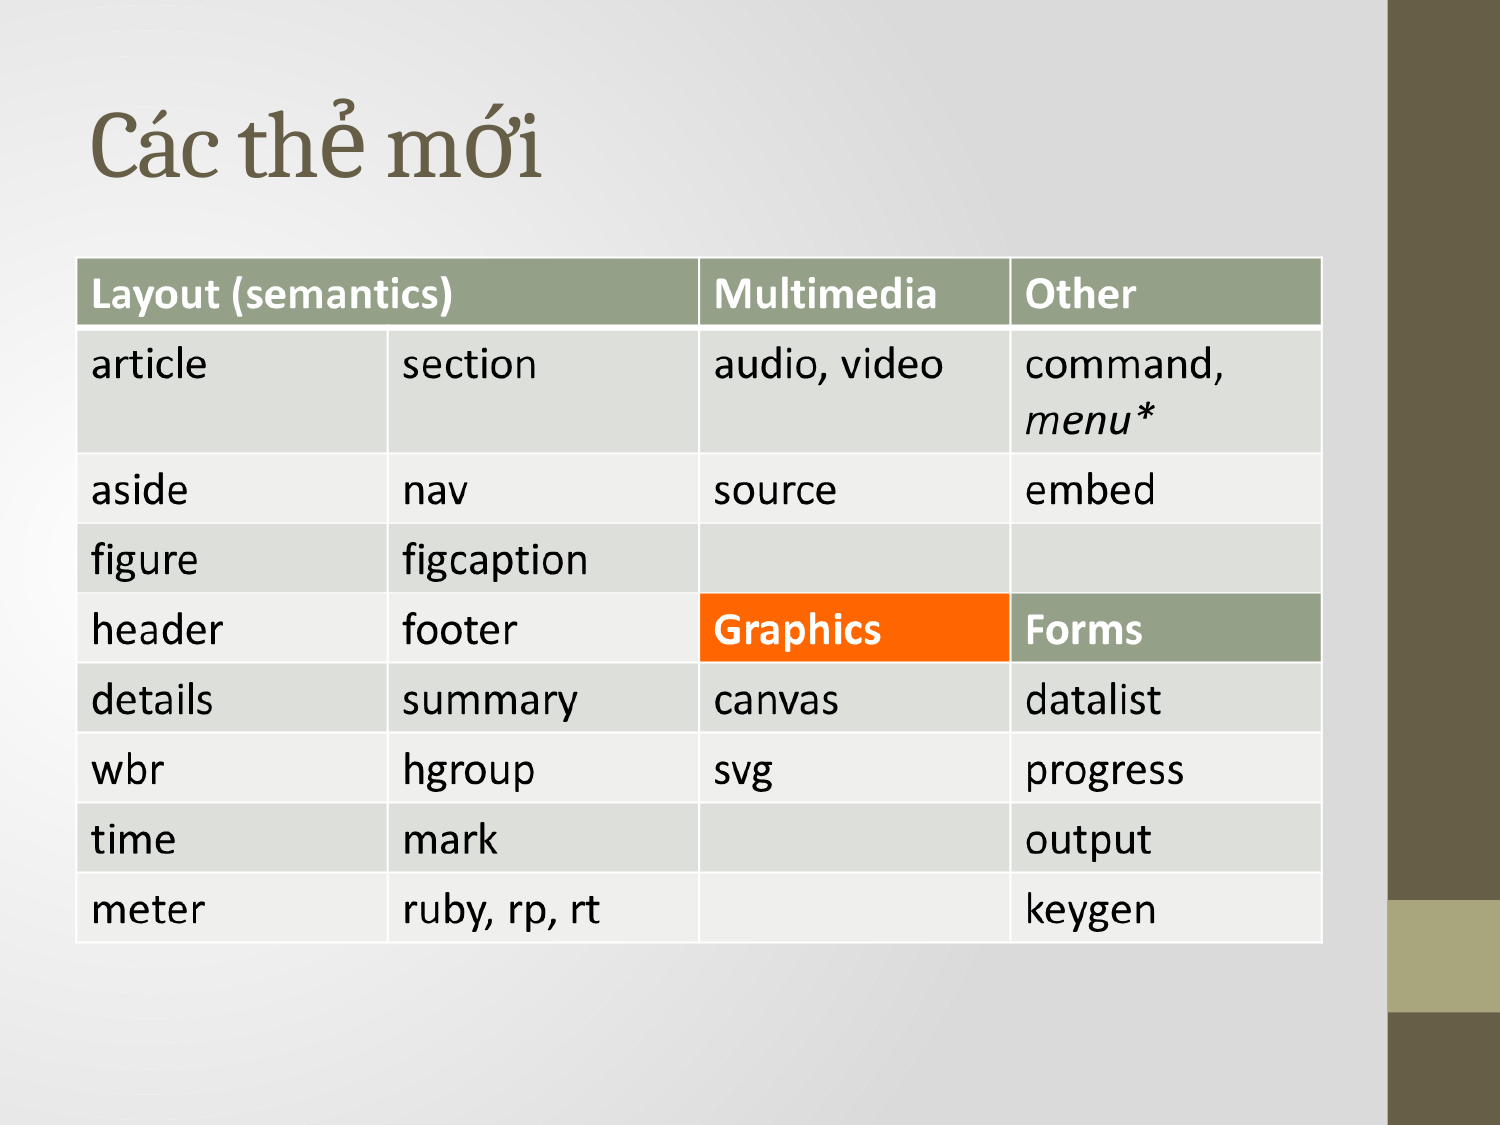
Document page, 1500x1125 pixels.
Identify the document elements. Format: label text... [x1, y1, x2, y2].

title Các thẻ mới [75, 45, 1325, 233]
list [74, 249, 1326, 964]
